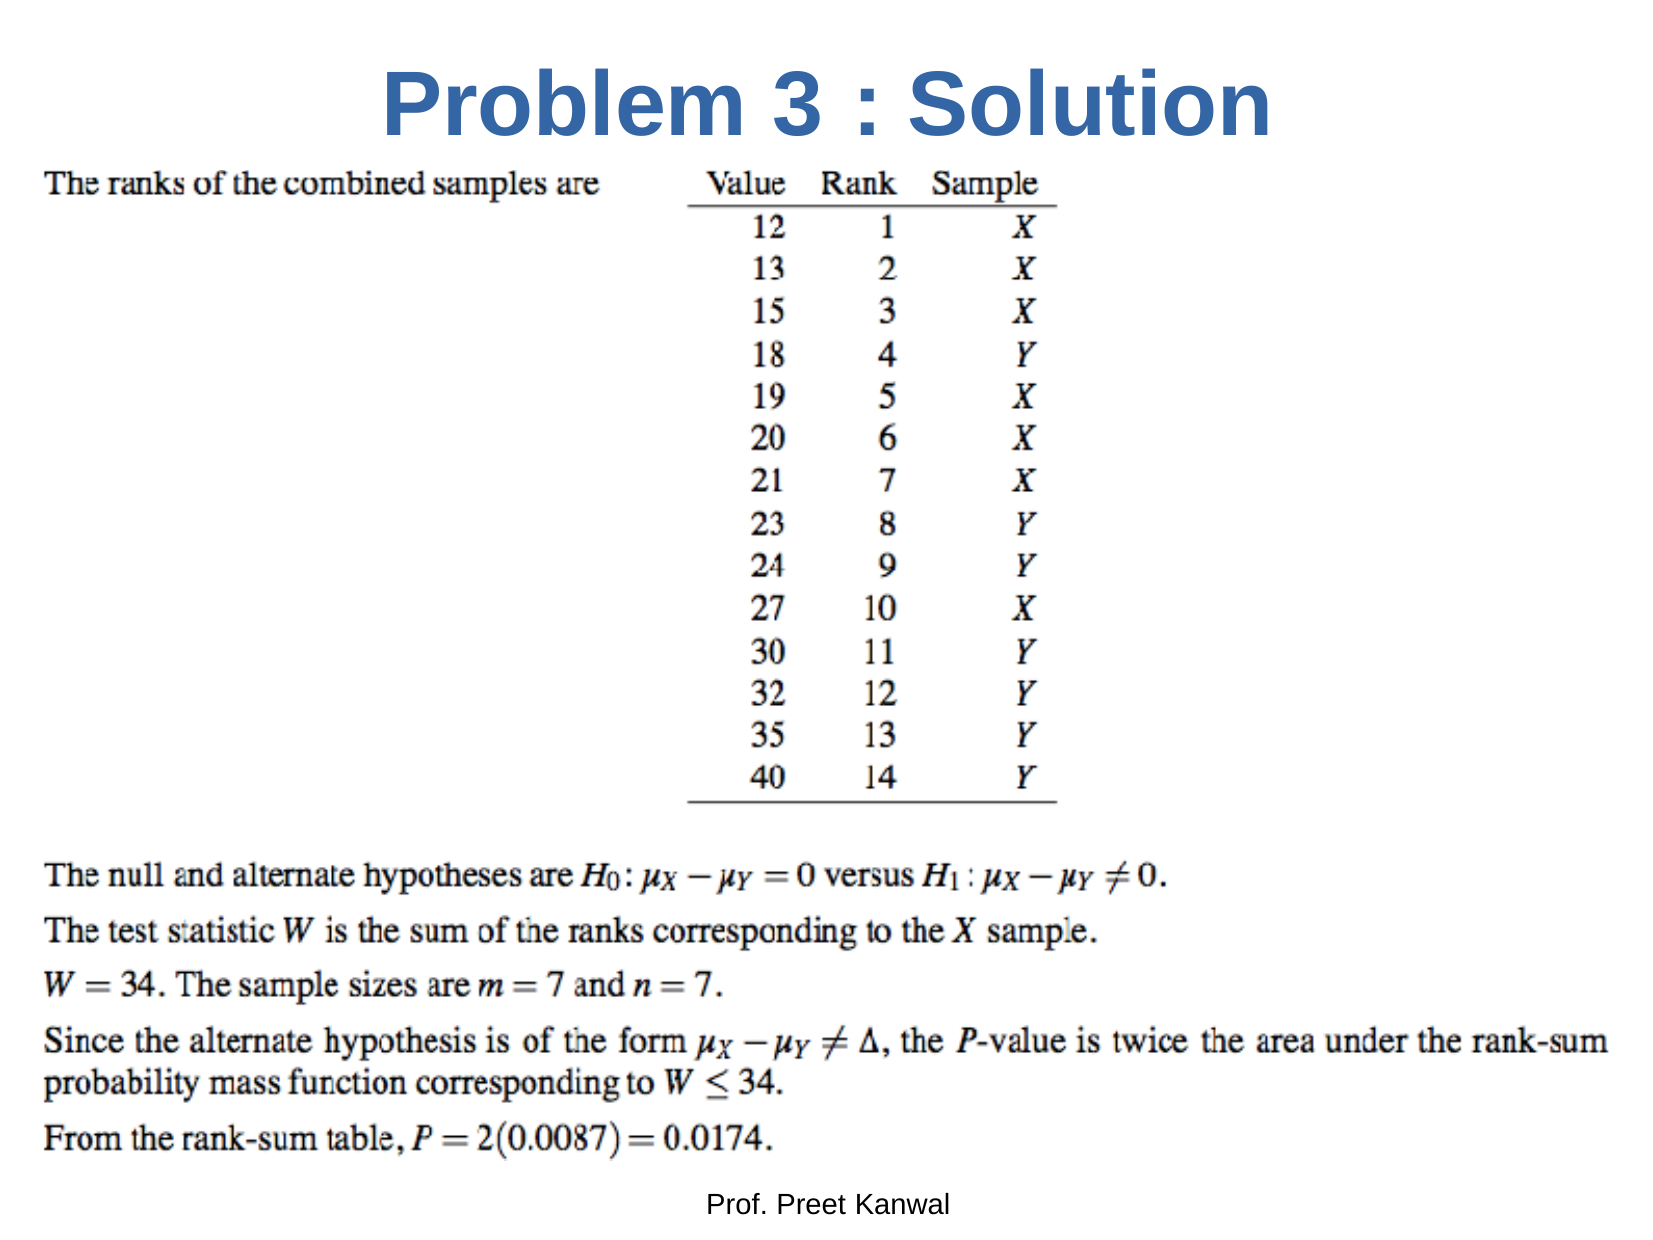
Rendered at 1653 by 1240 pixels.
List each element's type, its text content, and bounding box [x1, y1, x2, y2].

text_box [43, 170, 1609, 1161]
text_box Prof. Preet Kanwal [704, 1190, 952, 1221]
title Problem 3 : Solution [379, 41, 1275, 251]
